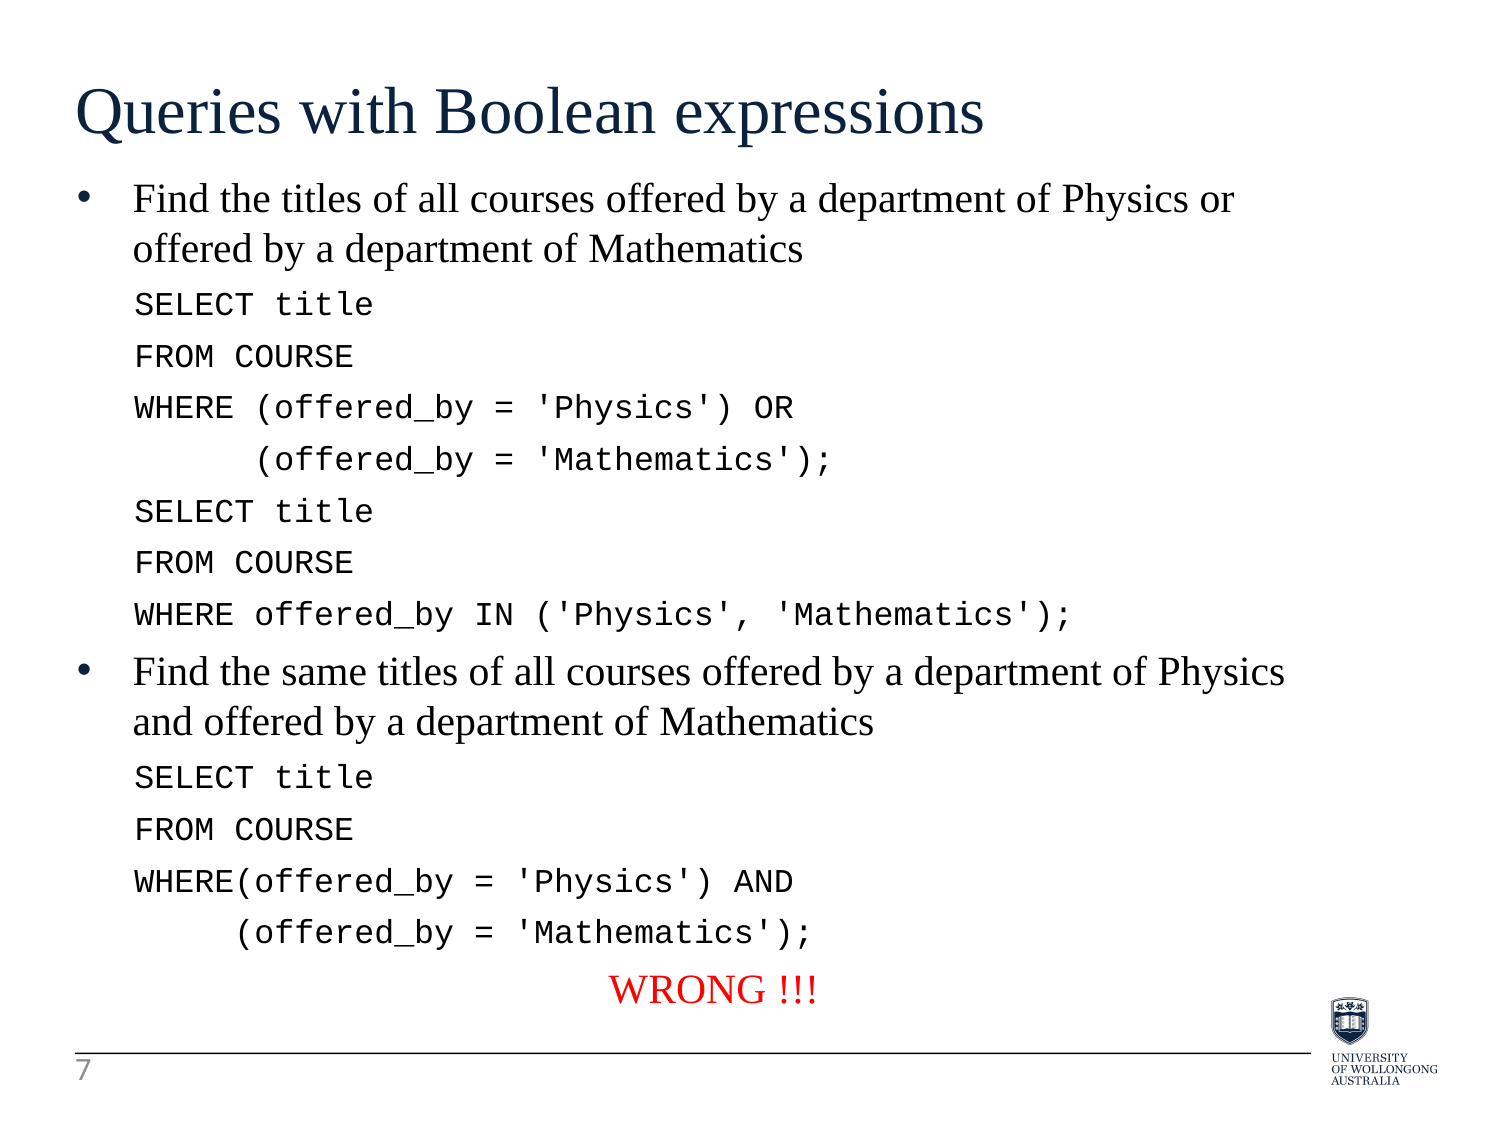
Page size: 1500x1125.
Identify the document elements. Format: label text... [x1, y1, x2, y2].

text_box Find the titles of all courses offered by a department of Physics or offered by a department of Mathematics SELECT title FROM COURSE WHERE (offered_by = 'Physics') OR (offered_by = 'Mathematics'); SELECT title FROM COURSE WHERE offered_by IN ('Physics', 'Mathematics'); Find the same titles of all courses offered by a department of Physics and offered by a department of Mathematics SELECT title FROM COURSE WHERE(offered_by = 'Physics') AND (offered_by = 'Mathematics'); WRONG !!! [74, 170, 1366, 244]
text_box Queries with Boolean expressions [75, 67, 1412, 206]
text_box 7 [74, 1059, 135, 1091]
